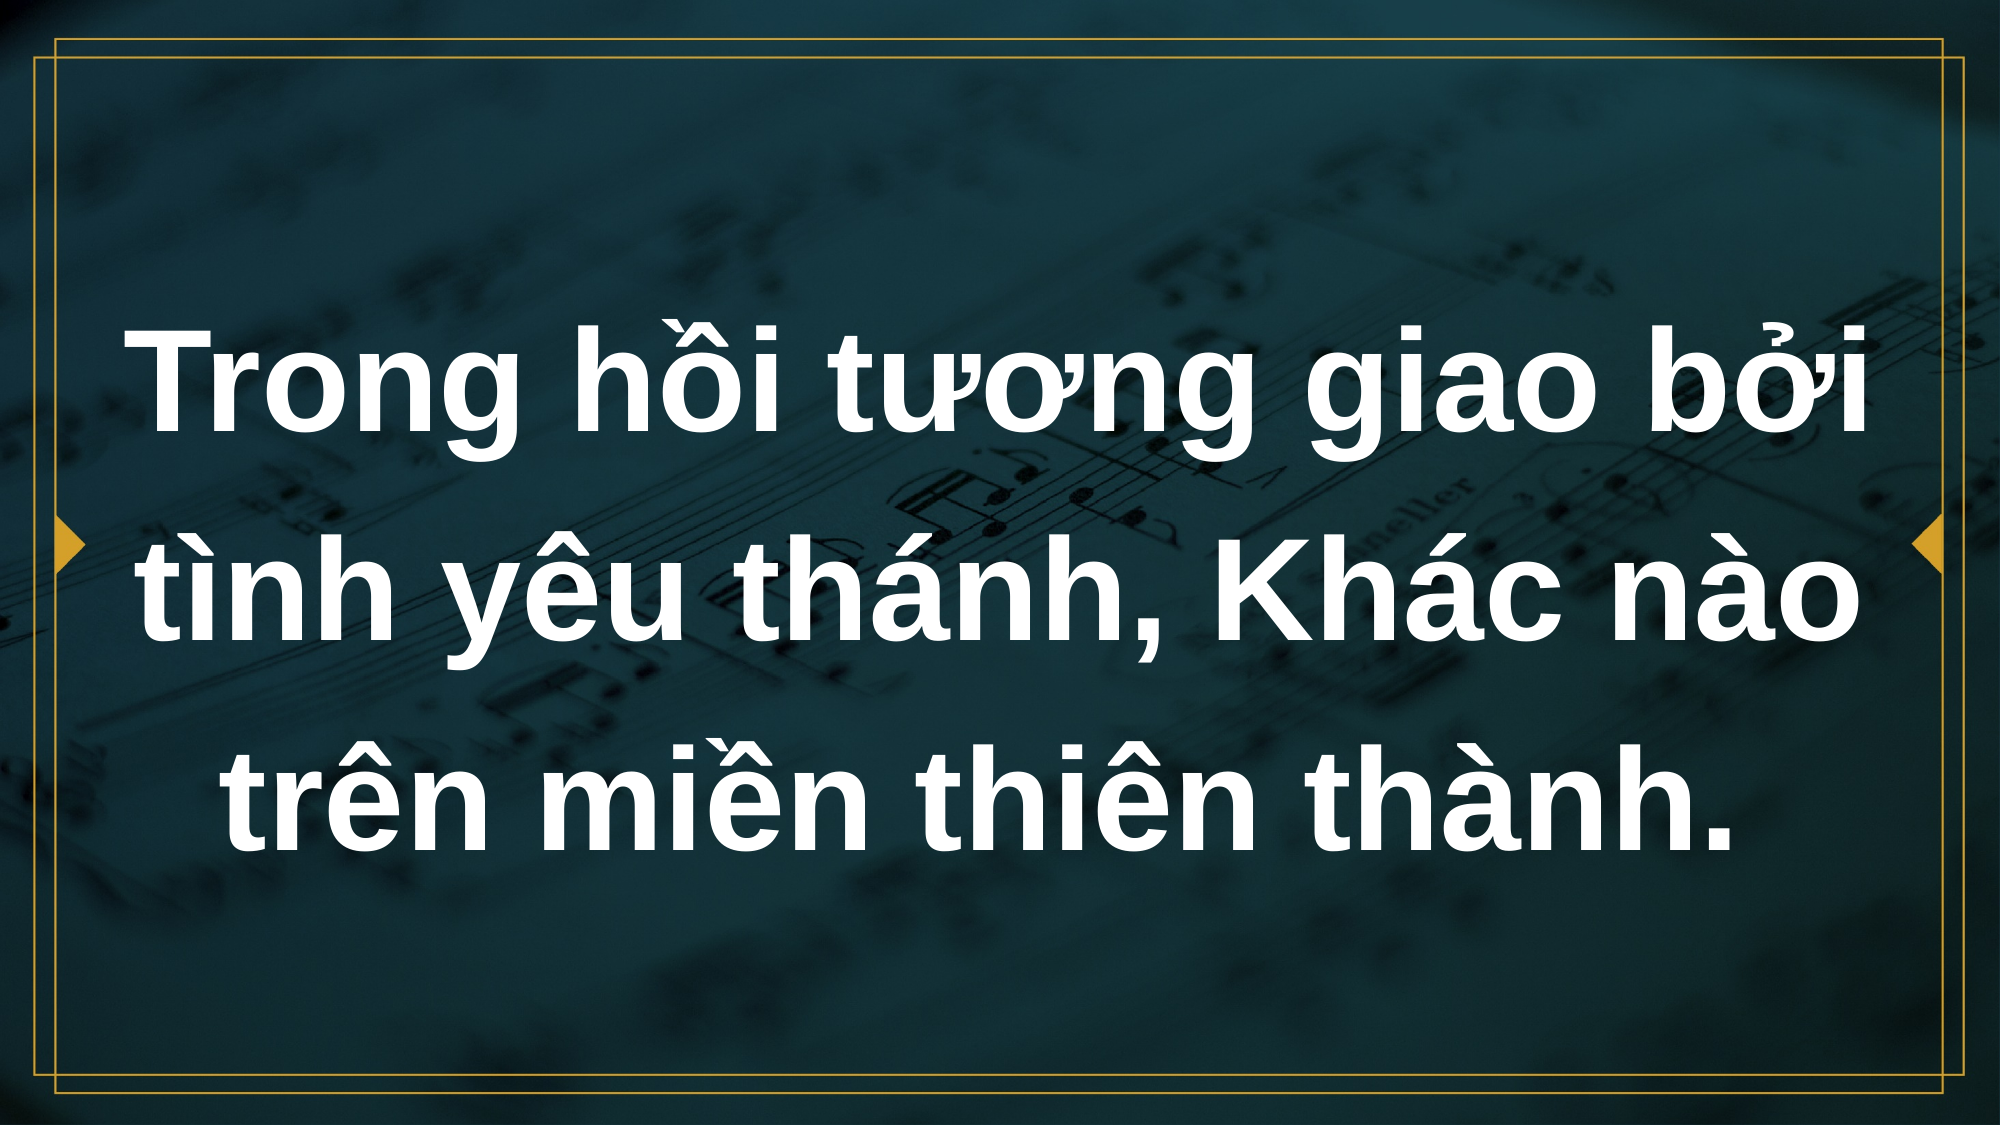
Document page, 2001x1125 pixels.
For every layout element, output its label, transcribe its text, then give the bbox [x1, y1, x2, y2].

picture [0, 0, 2000, 1125]
title Trong hồi tương giao bởi tình yêu thánh, Khác nào trên miền thiên thành. [55, 53, 1945, 1077]
